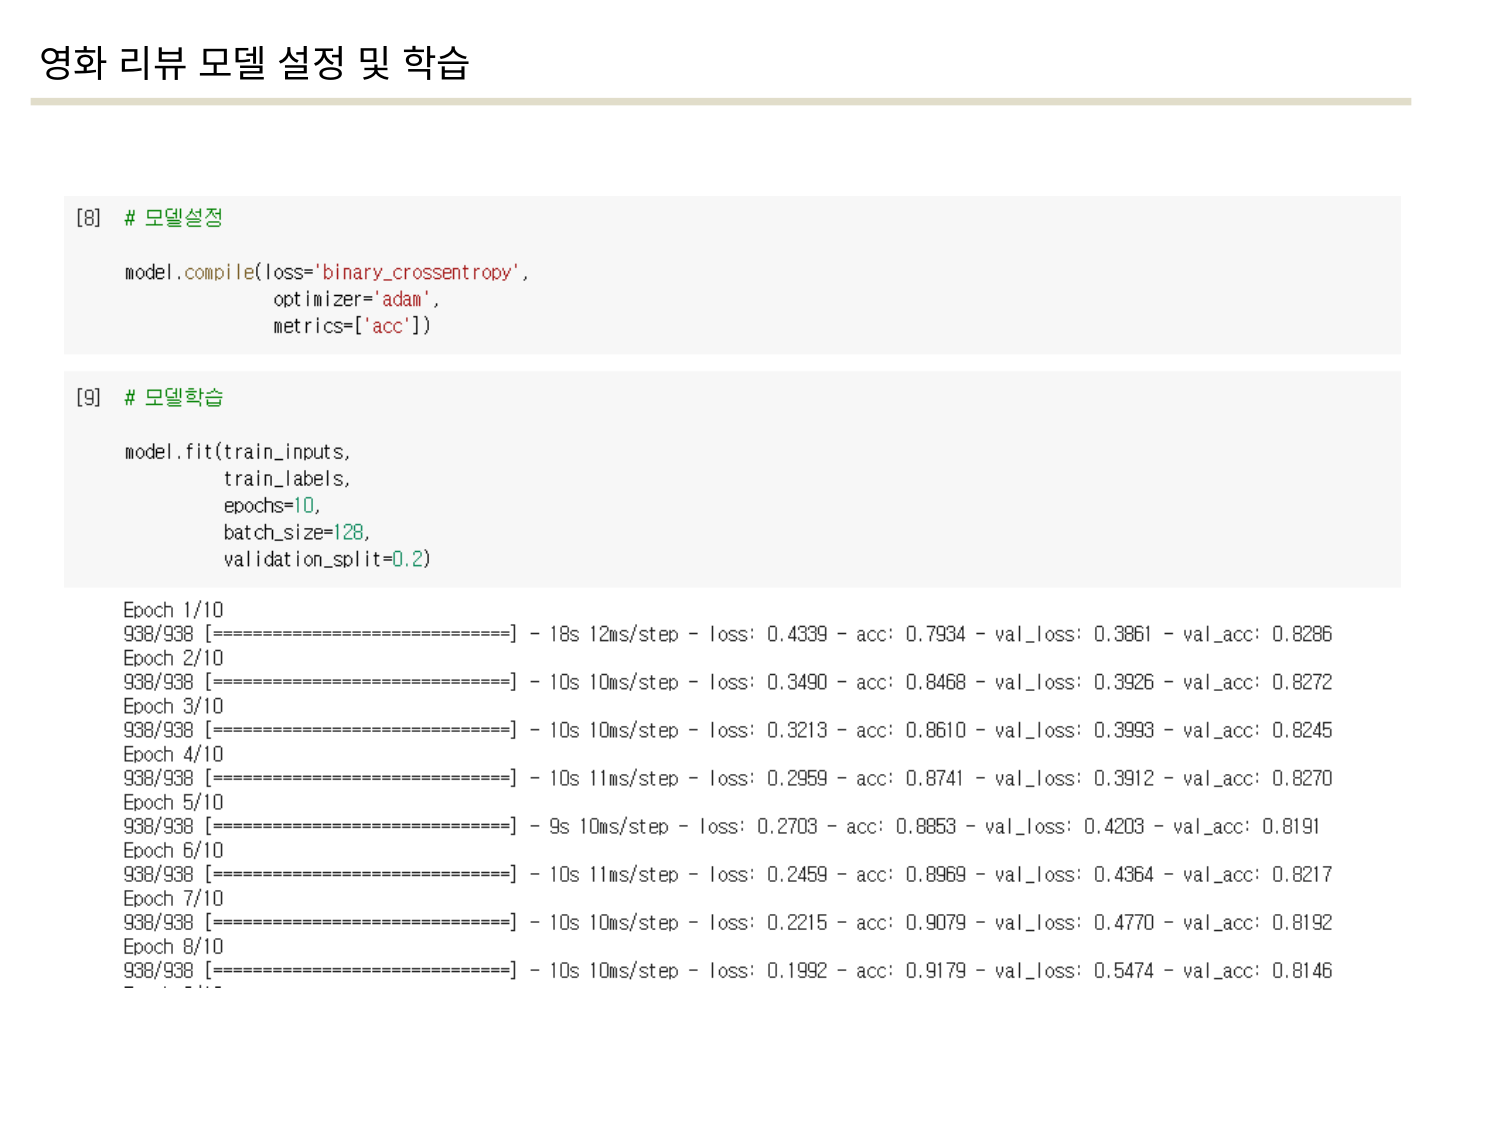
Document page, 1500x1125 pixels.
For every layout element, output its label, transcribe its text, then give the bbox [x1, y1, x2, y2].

picture [64, 196, 1401, 988]
text_box 영화 리뷰 모델 설정 및 학습 [24, 37, 888, 94]
text_box [30, 97, 1412, 106]
